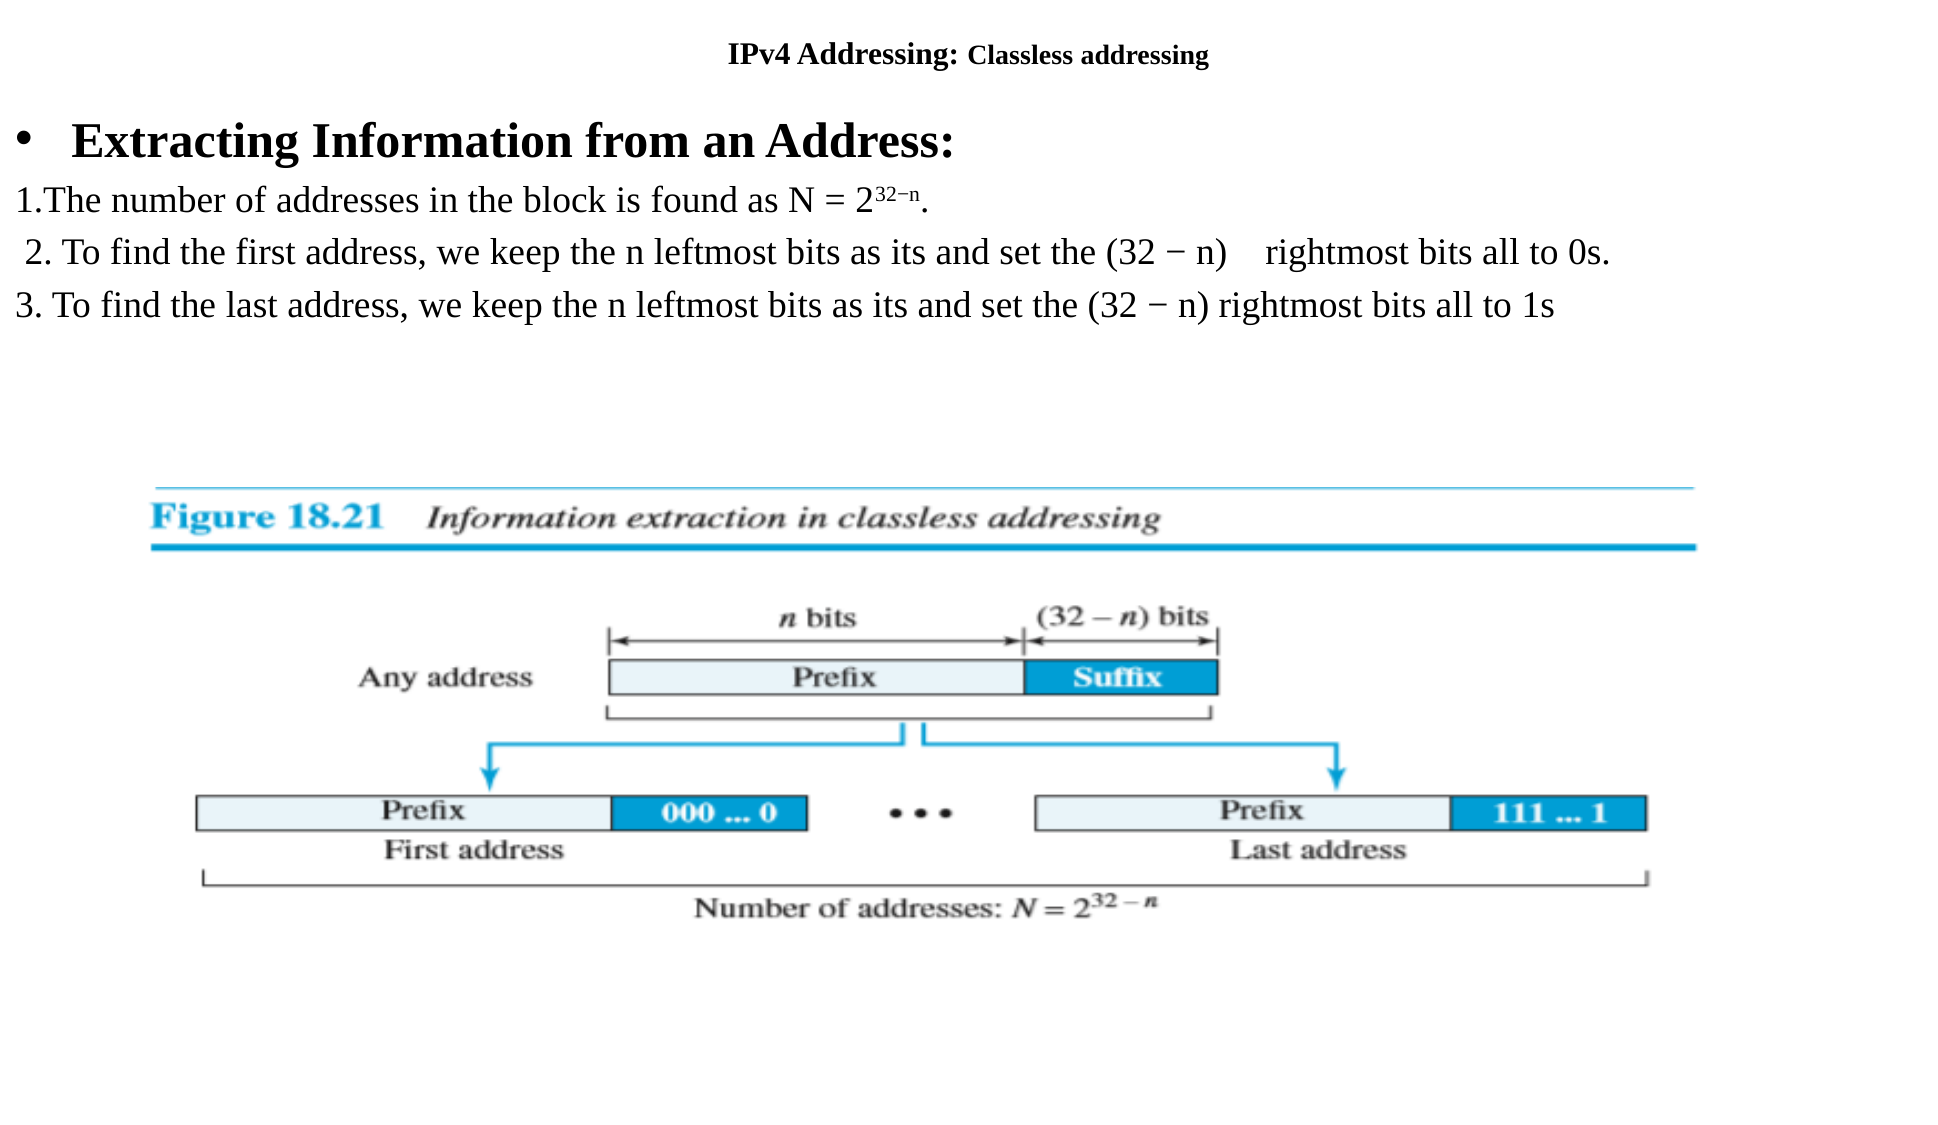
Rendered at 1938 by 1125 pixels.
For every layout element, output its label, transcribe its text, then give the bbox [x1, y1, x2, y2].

subtitle Extracting Information from an Address: 1.The number of addresses in the block is found as N = 232−n. 2. To find the first address, we keep the n leftmost bits as its and set the (32 − n) rightmost bits all to 0s. 3. To find the last address, we keep the n leftmost bits as its and set the (32 − n) rightmost bits all to 1s [0, 99, 1922, 1125]
picture [144, 487, 1706, 938]
title IPv4 Addressing: Classless addressing [145, 24, 1792, 99]
